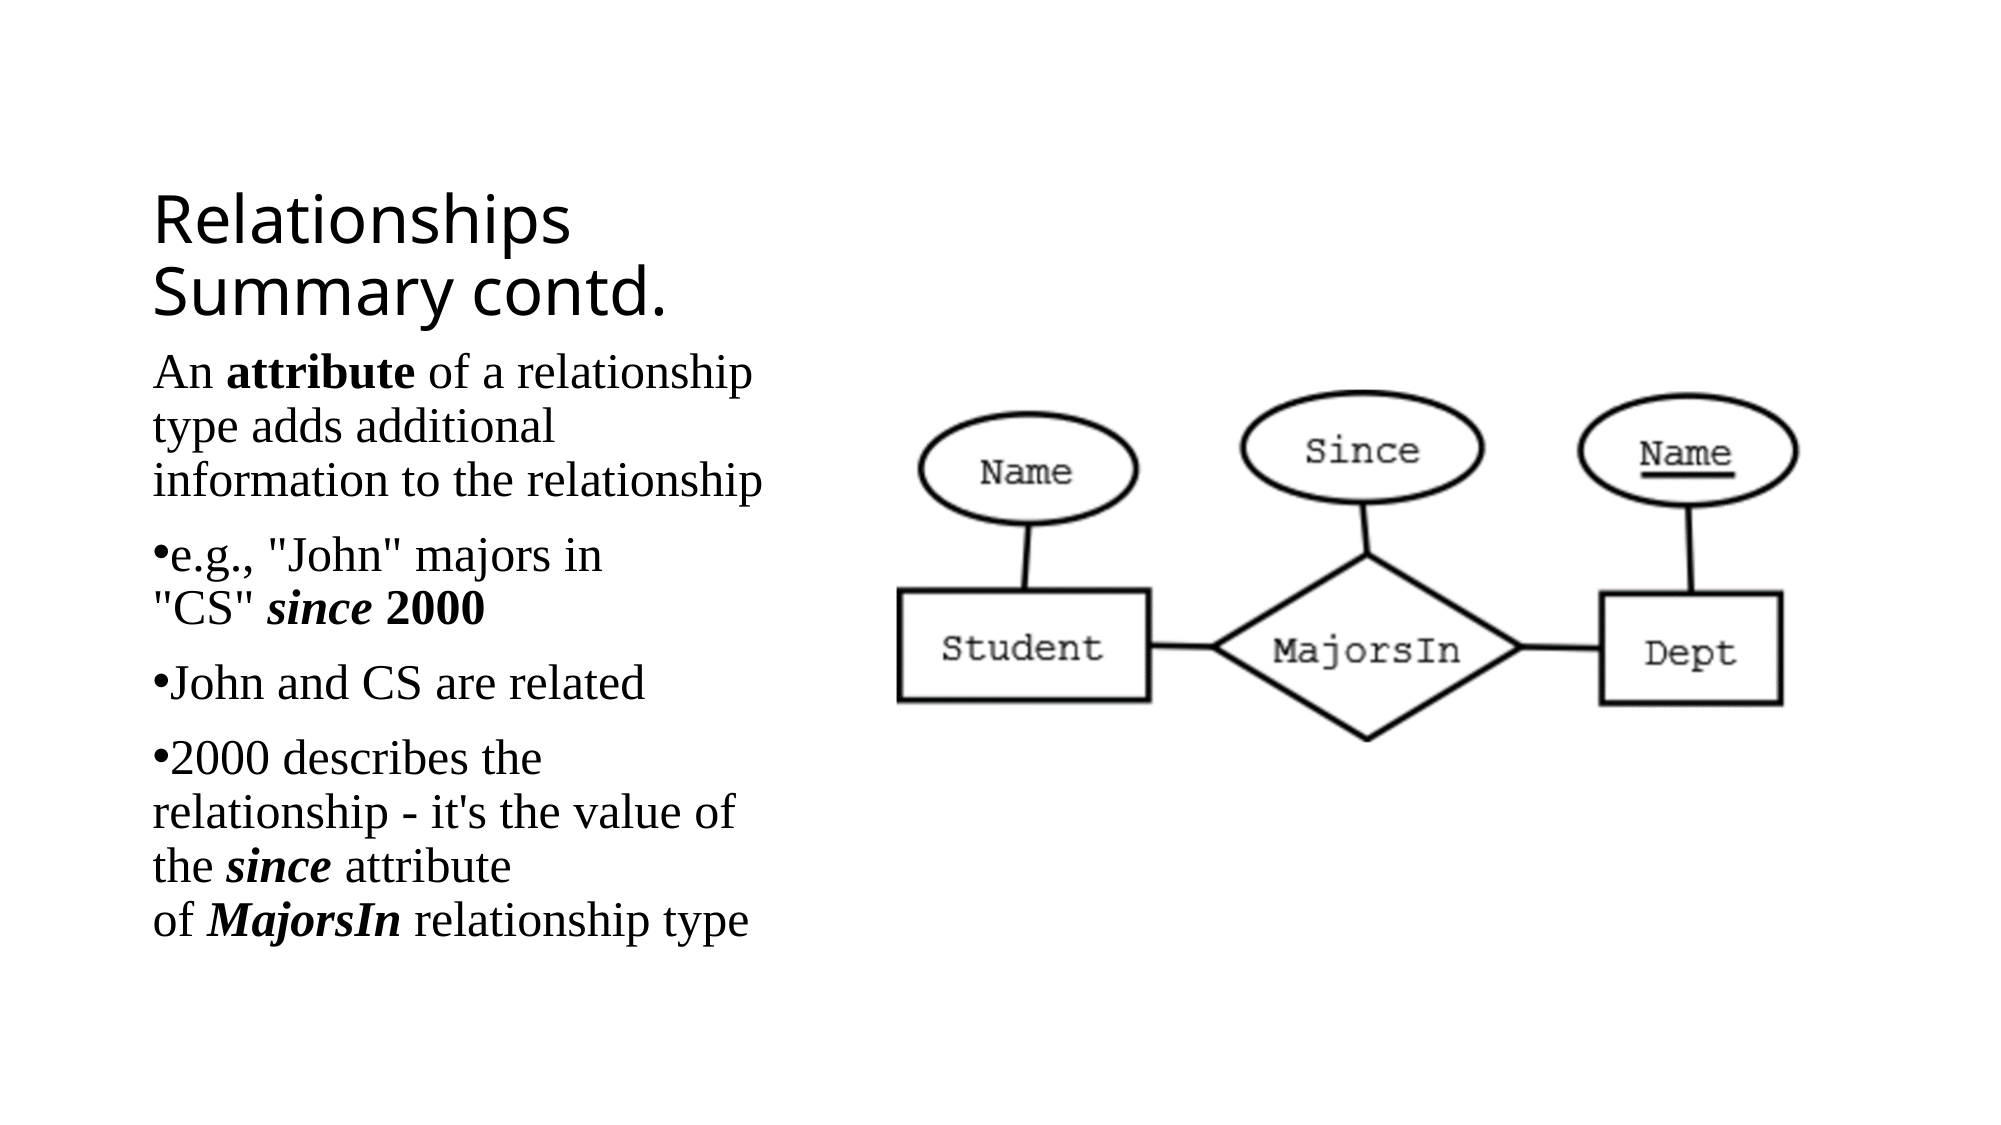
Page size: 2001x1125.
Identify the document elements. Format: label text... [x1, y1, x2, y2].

list An attribute of a relationship type adds additional information to the relationship e.g., "John" majors in "CS" since 2000 John and CS are related 2000 describes the relationship - it's the value of the since attribute of MajorsIn relationship type [137, 337, 783, 963]
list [881, 360, 1832, 764]
title Relationships Summary contd. [137, 75, 783, 337]
